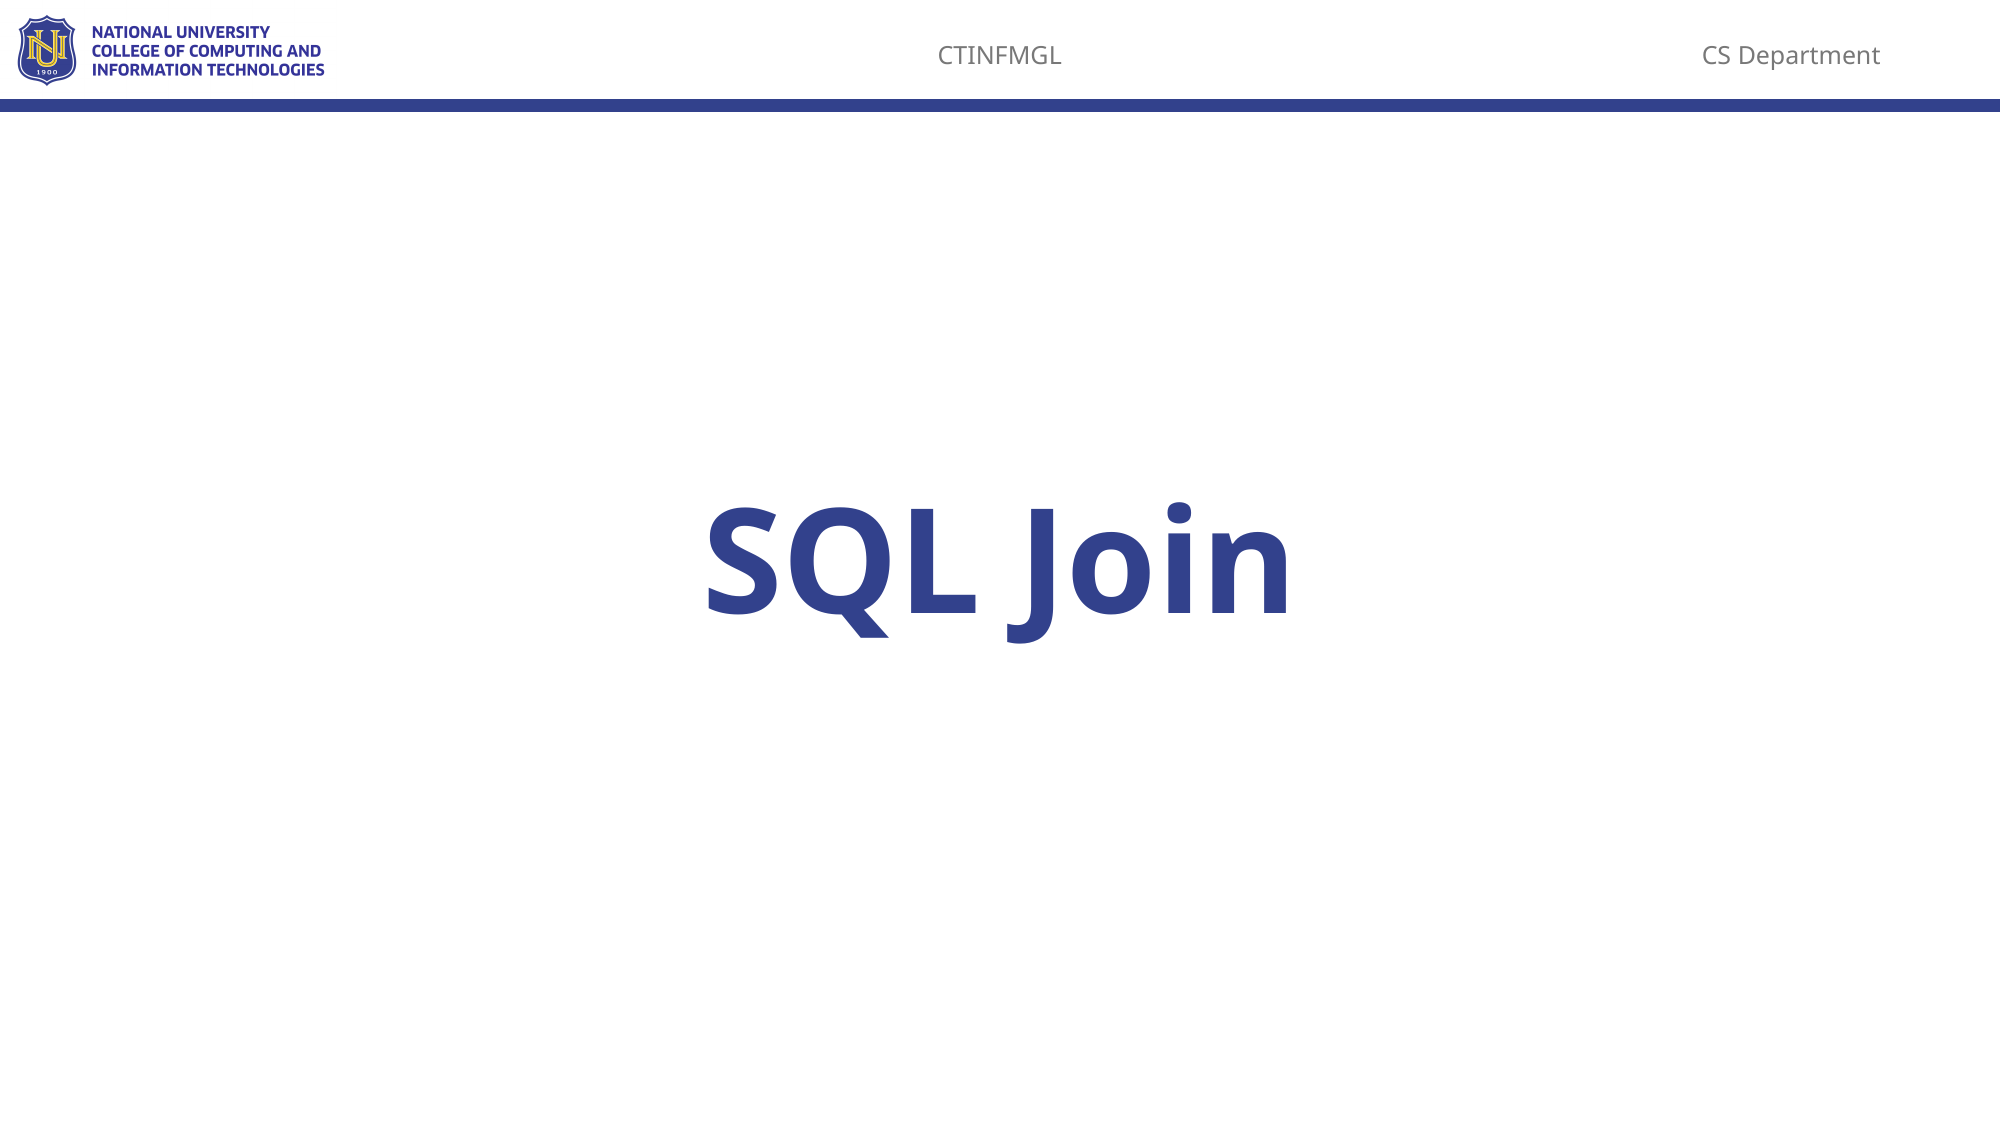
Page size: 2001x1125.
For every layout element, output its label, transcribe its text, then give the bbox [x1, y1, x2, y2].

picture [0, 0, 337, 99]
title SQL Join [249, 458, 1750, 653]
